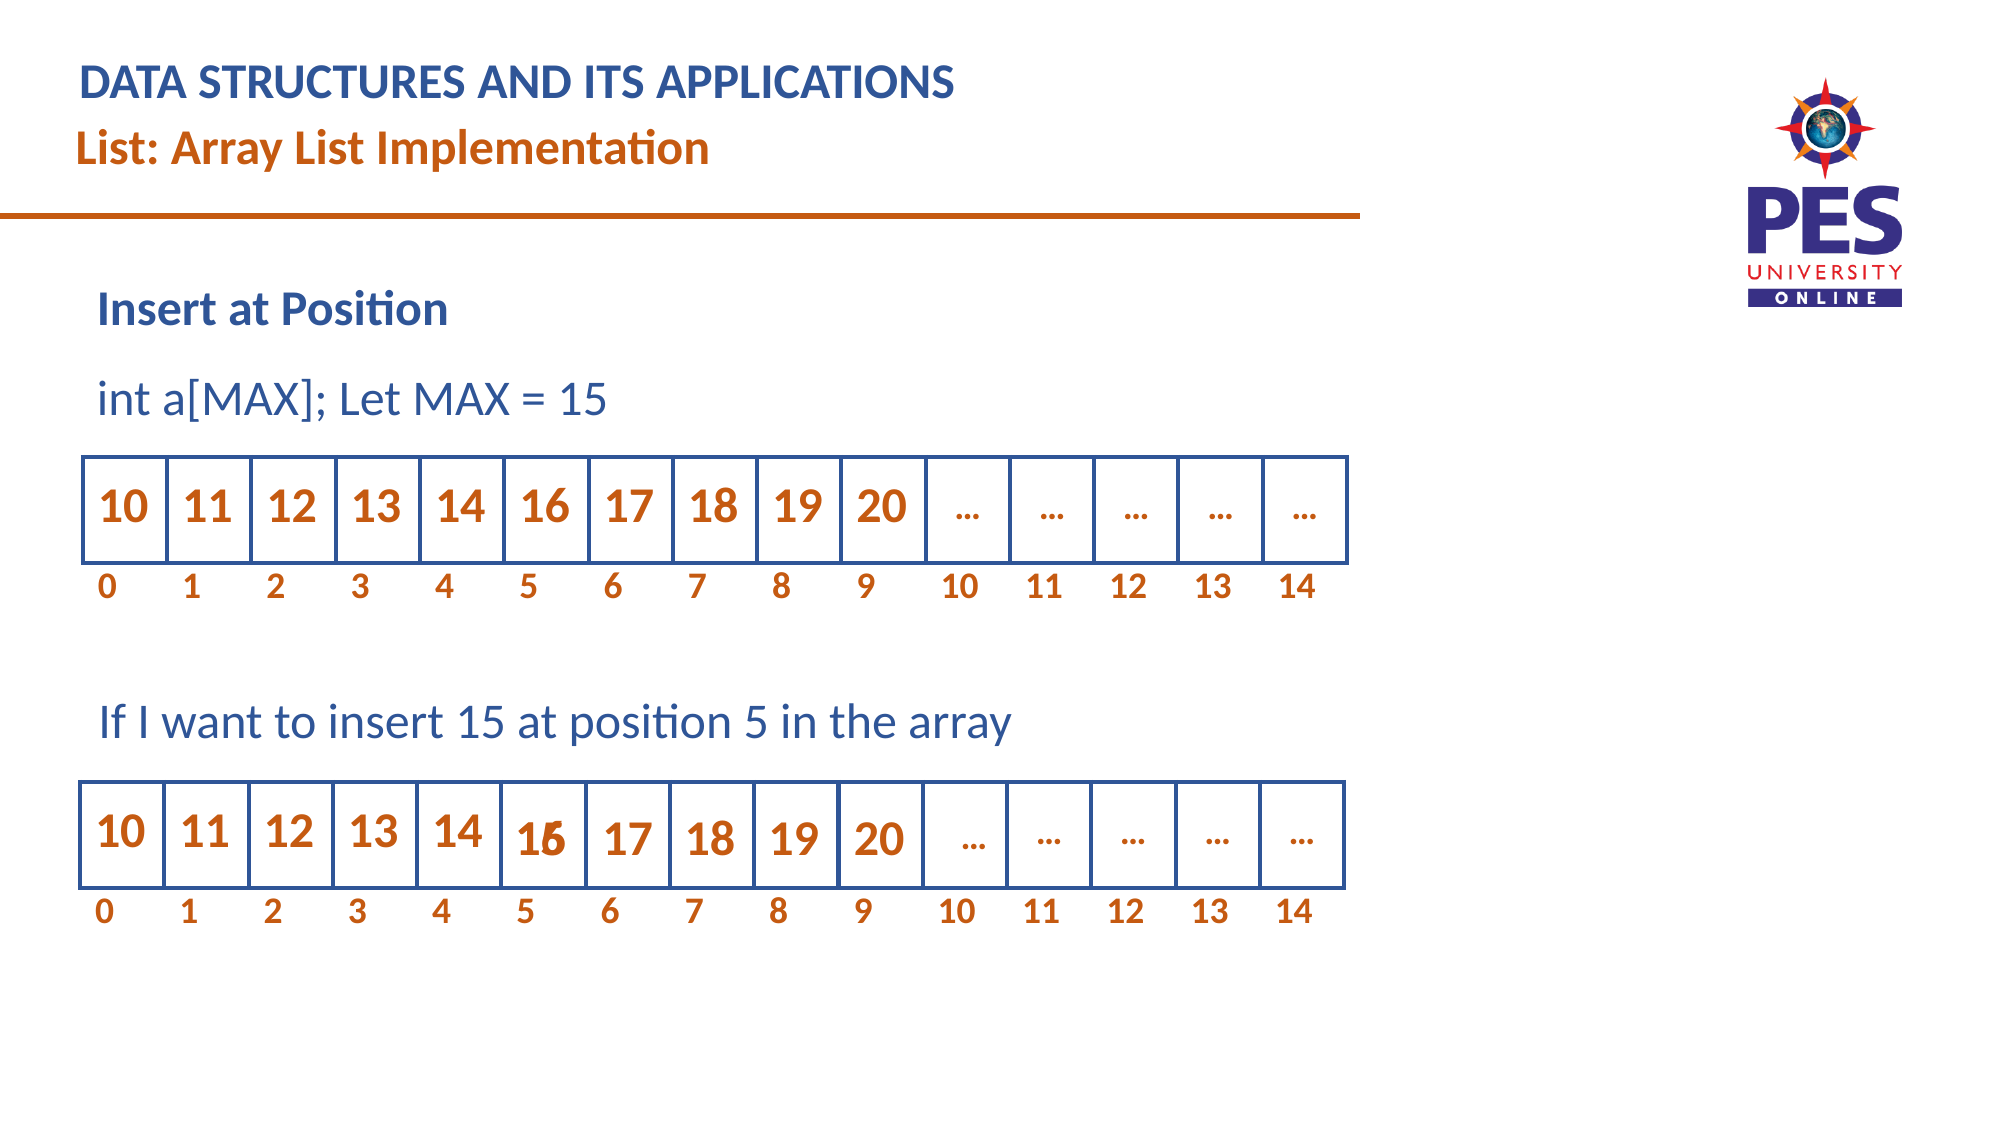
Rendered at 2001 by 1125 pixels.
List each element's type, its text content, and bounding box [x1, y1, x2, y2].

table_cell 14 [1260, 890, 1344, 994]
table_cell 1 [167, 565, 251, 669]
table_cell 4 [420, 565, 504, 669]
table_cell 9 [839, 890, 923, 994]
table_cell 0 [80, 890, 164, 994]
table_header 16 [506, 459, 587, 561]
text_box 20 [839, 798, 922, 874]
table_cell 11 [1007, 890, 1091, 994]
table_header … [1180, 459, 1261, 561]
table_header … [1093, 784, 1174, 886]
table_cell 11 [1010, 565, 1094, 669]
text_box If I want to insert 15 at position 5 in the array [83, 681, 1181, 757]
text_box 15 [500, 798, 589, 874]
table_header [756, 784, 836, 798]
table_header [841, 784, 921, 798]
table_header [925, 784, 1005, 886]
table_header [756, 874, 836, 886]
table_header … [1009, 784, 1089, 886]
table_header 20 [843, 459, 924, 561]
table_header [841, 874, 921, 886]
table_header 12 [251, 784, 331, 886]
table_header 12 [253, 459, 334, 561]
table_cell 6 [586, 890, 670, 994]
table_header [588, 873, 668, 886]
text_box 17 [587, 797, 669, 873]
table_header … [1262, 784, 1342, 886]
table_header [503, 784, 584, 798]
text_box List: Array List Implementation [60, 106, 1374, 182]
table_cell 7 [673, 565, 757, 669]
table_header … [1012, 459, 1092, 561]
table_cell 3 [336, 565, 420, 669]
table_cell 13 [1178, 565, 1263, 669]
table_cell 8 [754, 890, 839, 994]
table_header 10 [82, 784, 162, 886]
table_cell 2 [249, 890, 333, 994]
table_header 14 [422, 459, 502, 561]
table_cell 6 [589, 565, 673, 669]
table_header [672, 784, 752, 798]
table_header 13 [338, 459, 418, 561]
table_header 11 [169, 459, 249, 561]
table_header 13 [335, 784, 415, 886]
table_header 19 [759, 459, 839, 561]
table_cell 13 [1176, 890, 1260, 994]
table_cell 12 [1094, 565, 1178, 669]
table_header [503, 874, 584, 886]
table_header [672, 874, 752, 886]
table_header … [1096, 459, 1176, 561]
table_cell 9 [841, 565, 926, 669]
text_box Insert at Position int a[MAX]; Let MAX = 15 [81, 245, 1357, 1056]
table_cell 12 [1091, 890, 1176, 994]
table_header 18 [675, 459, 755, 561]
table_cell 7 [670, 890, 754, 994]
table_header 10 [85, 459, 165, 561]
text_box … [932, 804, 1015, 865]
table_header … [928, 459, 1008, 561]
table_cell 5 [504, 565, 589, 669]
table_cell 4 [417, 890, 501, 994]
table_cell 5 [501, 890, 586, 994]
table_cell 8 [757, 565, 841, 669]
table_header [588, 784, 668, 797]
text_box DATA STRUCTURES AND ITS APPLICATIONS [64, 41, 1295, 117]
text_box 18 [669, 798, 753, 874]
table_header 14 [419, 784, 499, 886]
picture [1748, 76, 1902, 307]
table_cell 14 [1263, 565, 1347, 669]
table_cell 0 [83, 565, 167, 669]
table_header … [1265, 459, 1345, 561]
table_cell 10 [923, 890, 1007, 994]
table_cell 2 [251, 565, 336, 669]
table_cell 1 [164, 890, 249, 994]
text_box 19 [753, 798, 838, 874]
table_cell 3 [333, 890, 417, 994]
table_header 11 [166, 784, 247, 886]
table_cell 10 [926, 565, 1010, 669]
table_header … [1178, 784, 1258, 886]
table_header 17 [591, 459, 671, 561]
